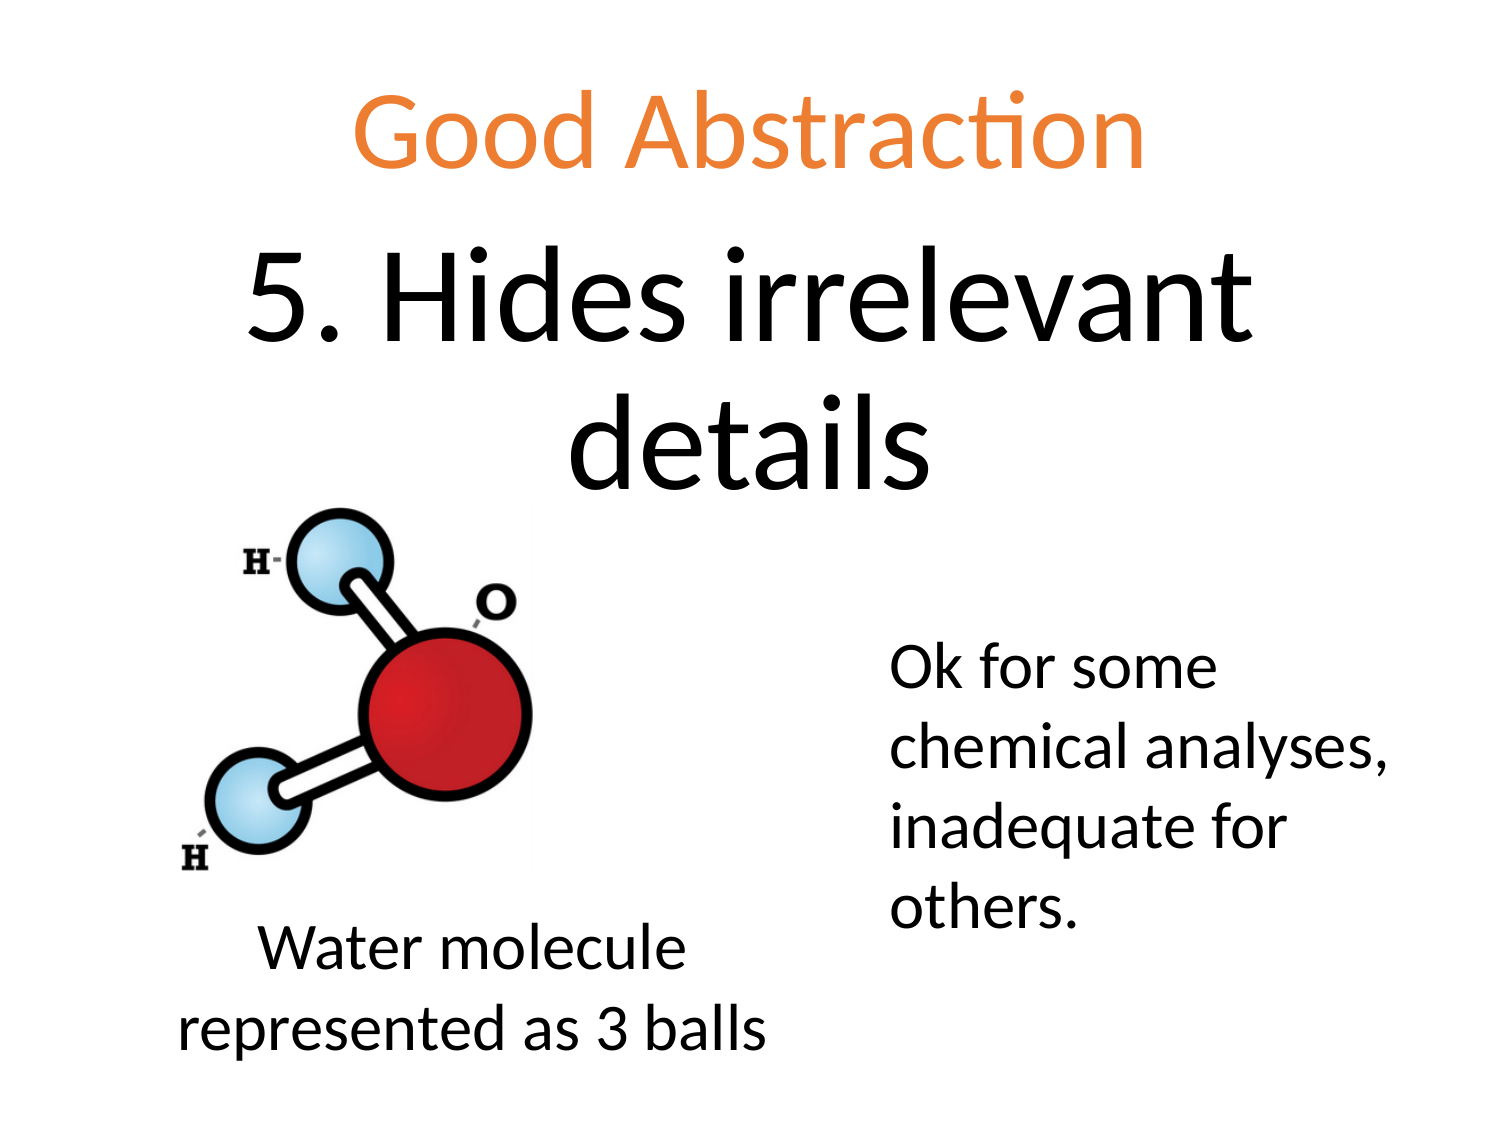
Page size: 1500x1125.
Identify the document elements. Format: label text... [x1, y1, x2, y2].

text_box Ok for some chemical analyses, inadequate for others. [874, 614, 1441, 949]
text_box Water molecule represented as 3 balls [107, 895, 838, 1071]
title Good Abstraction [103, 59, 1397, 204]
list 5. Hides irrelevant details [103, 215, 1397, 1014]
picture [181, 507, 534, 871]
